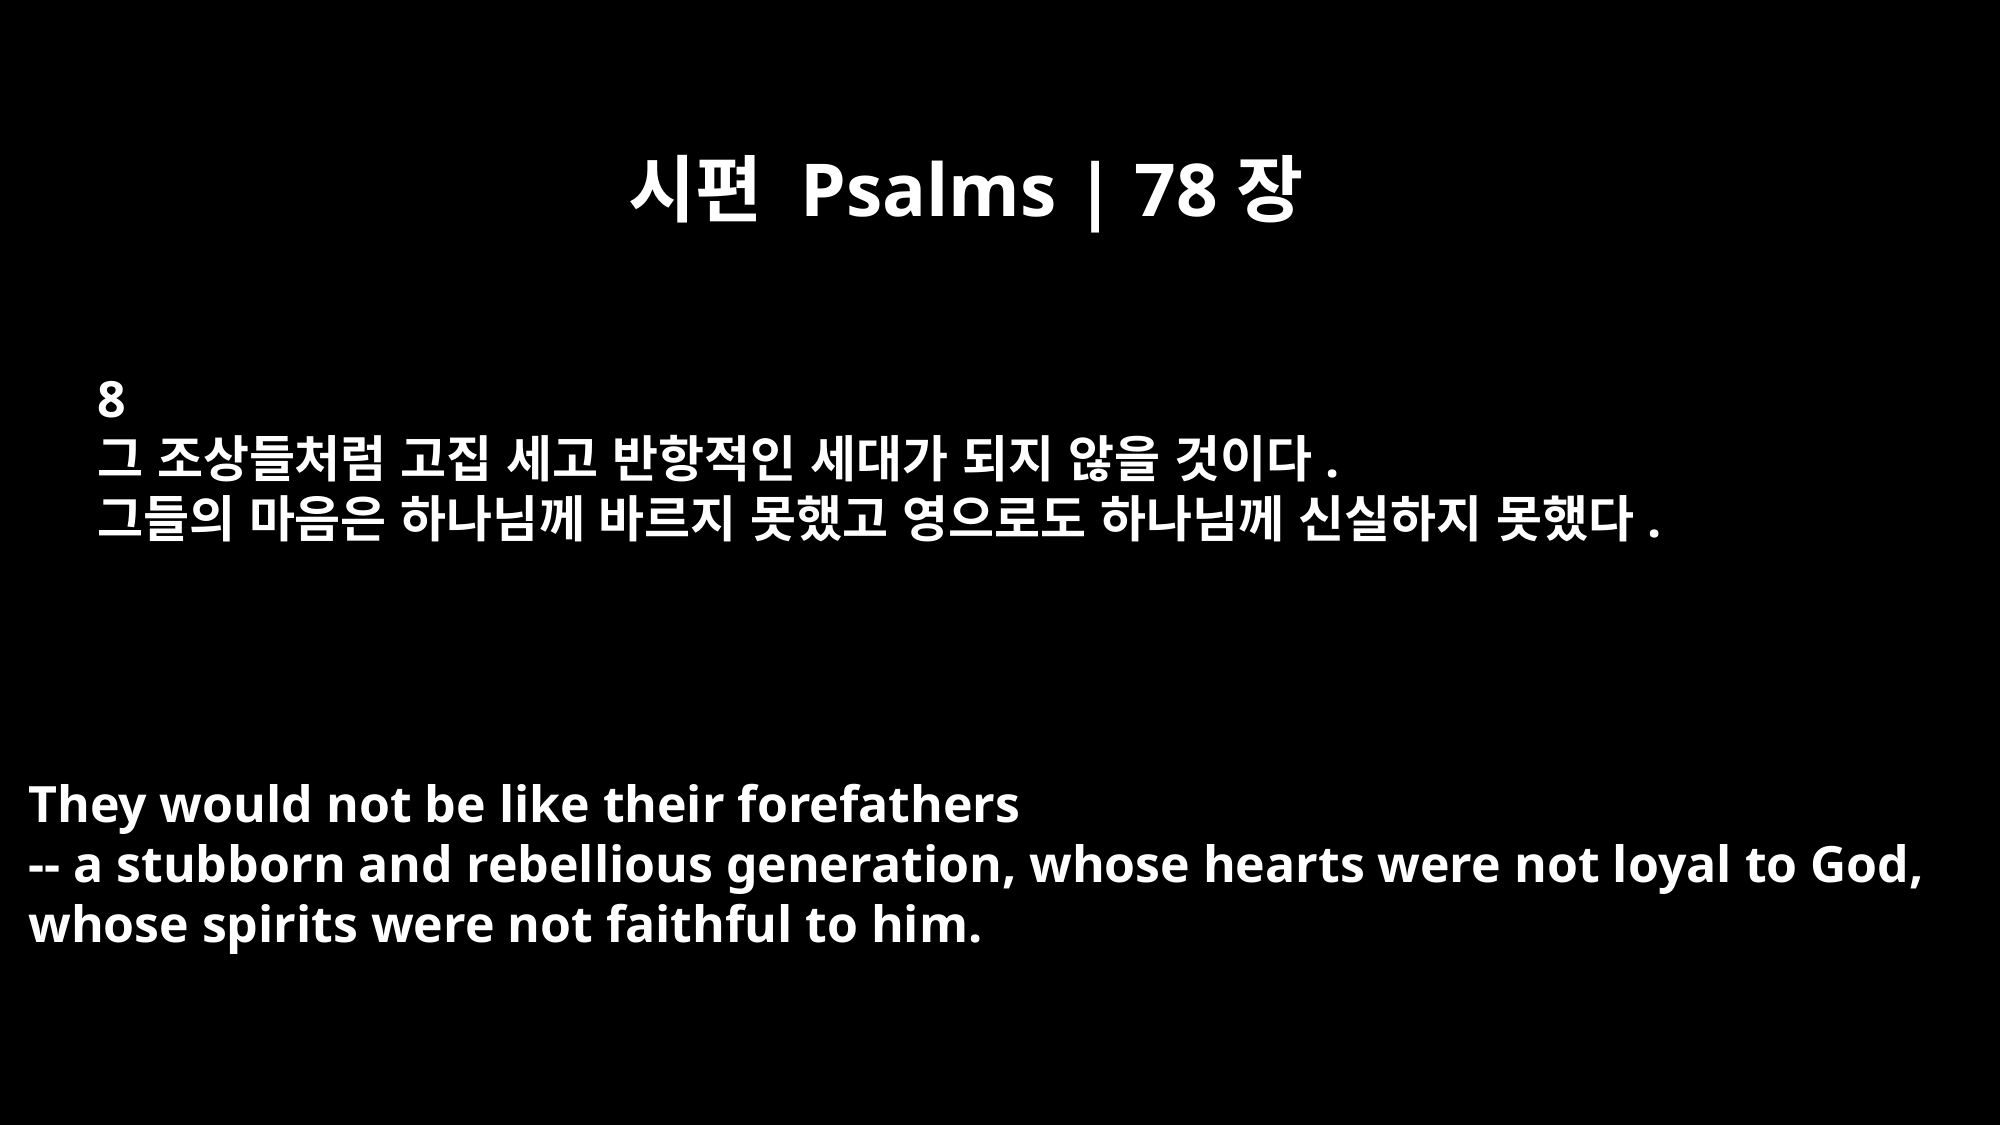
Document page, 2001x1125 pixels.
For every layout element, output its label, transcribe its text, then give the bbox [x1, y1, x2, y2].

text_box They would not be like their forefathers -- a stubborn and rebellious generation, whose hearts were not loyal to God, whose spirits were not faithful to him. [13, 764, 1953, 960]
text_box 8 그 조상들처럼 고집 세고 반항적인 세대가 되지 않을 것이다. 그들의 마음은 하나님께 바르지 못했고 영으로도 하나님께 신실하지 못했다. [82, 359, 1677, 555]
text_box 시편 Psalms | 78장 [613, 136, 1319, 239]
